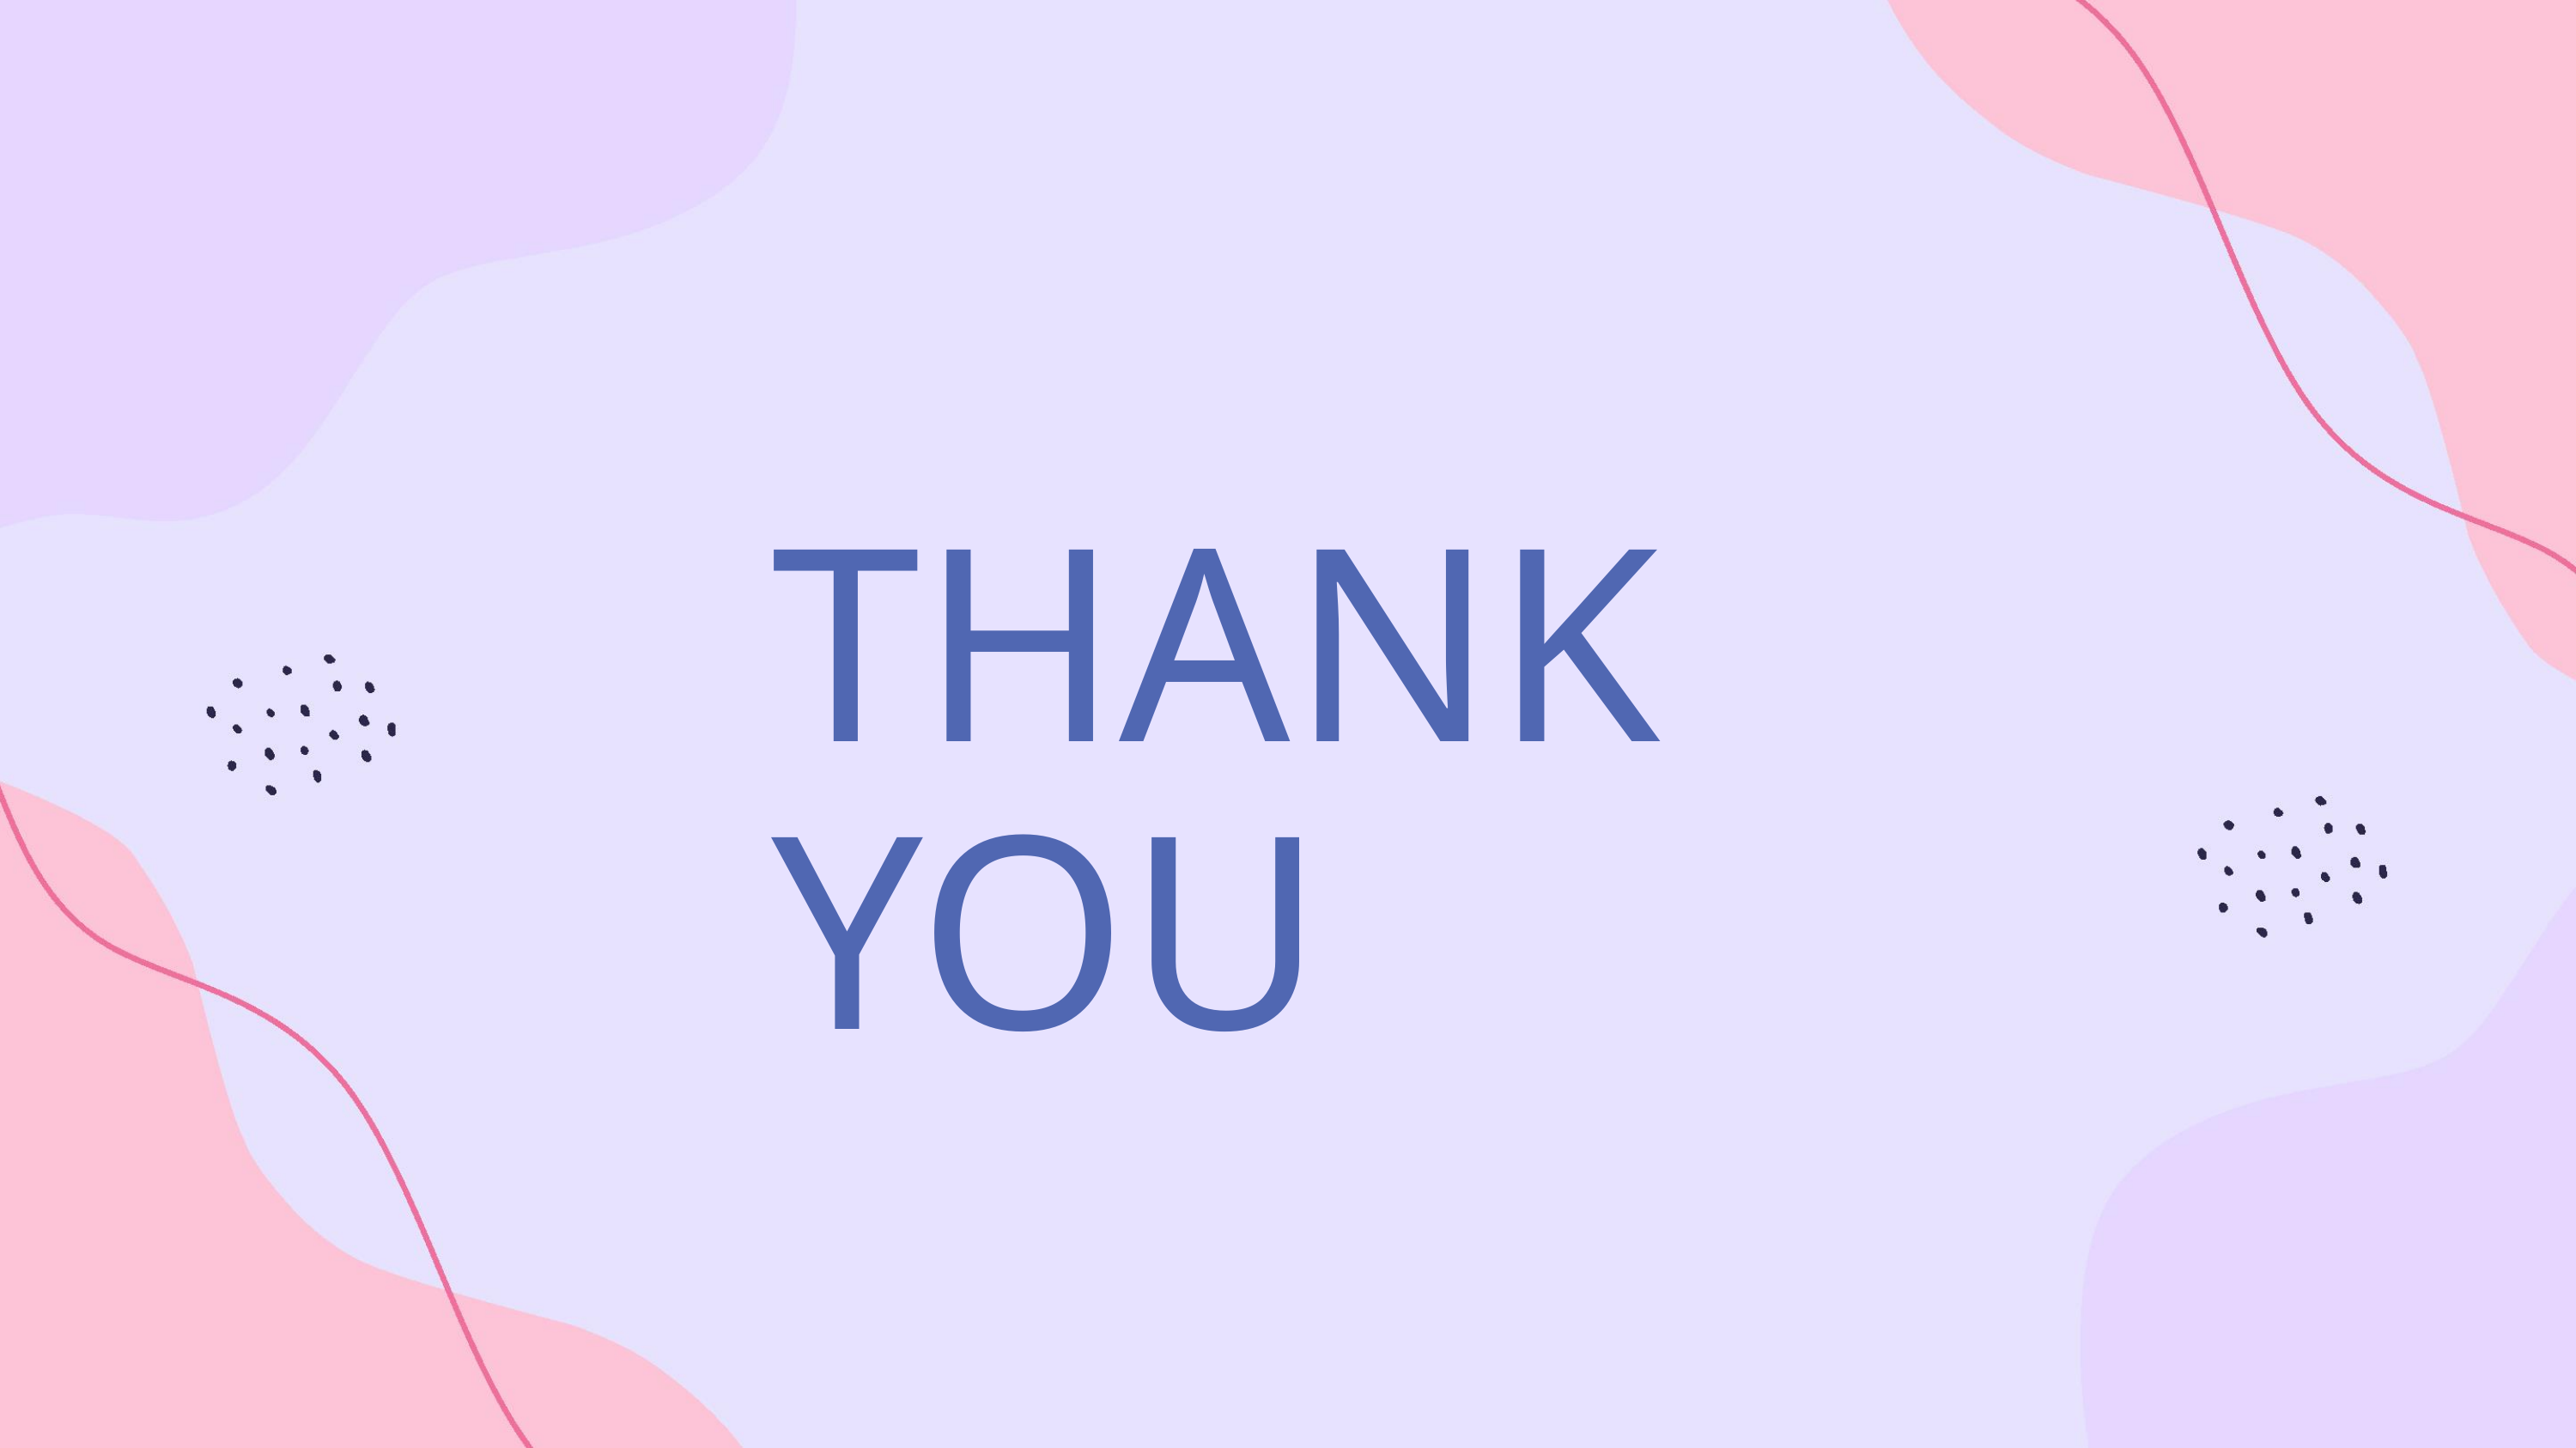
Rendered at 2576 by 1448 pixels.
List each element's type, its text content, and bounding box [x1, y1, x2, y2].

text_box [0, 0, 2576, 1448]
text_box THANK YOU [771, 508, 1820, 1083]
